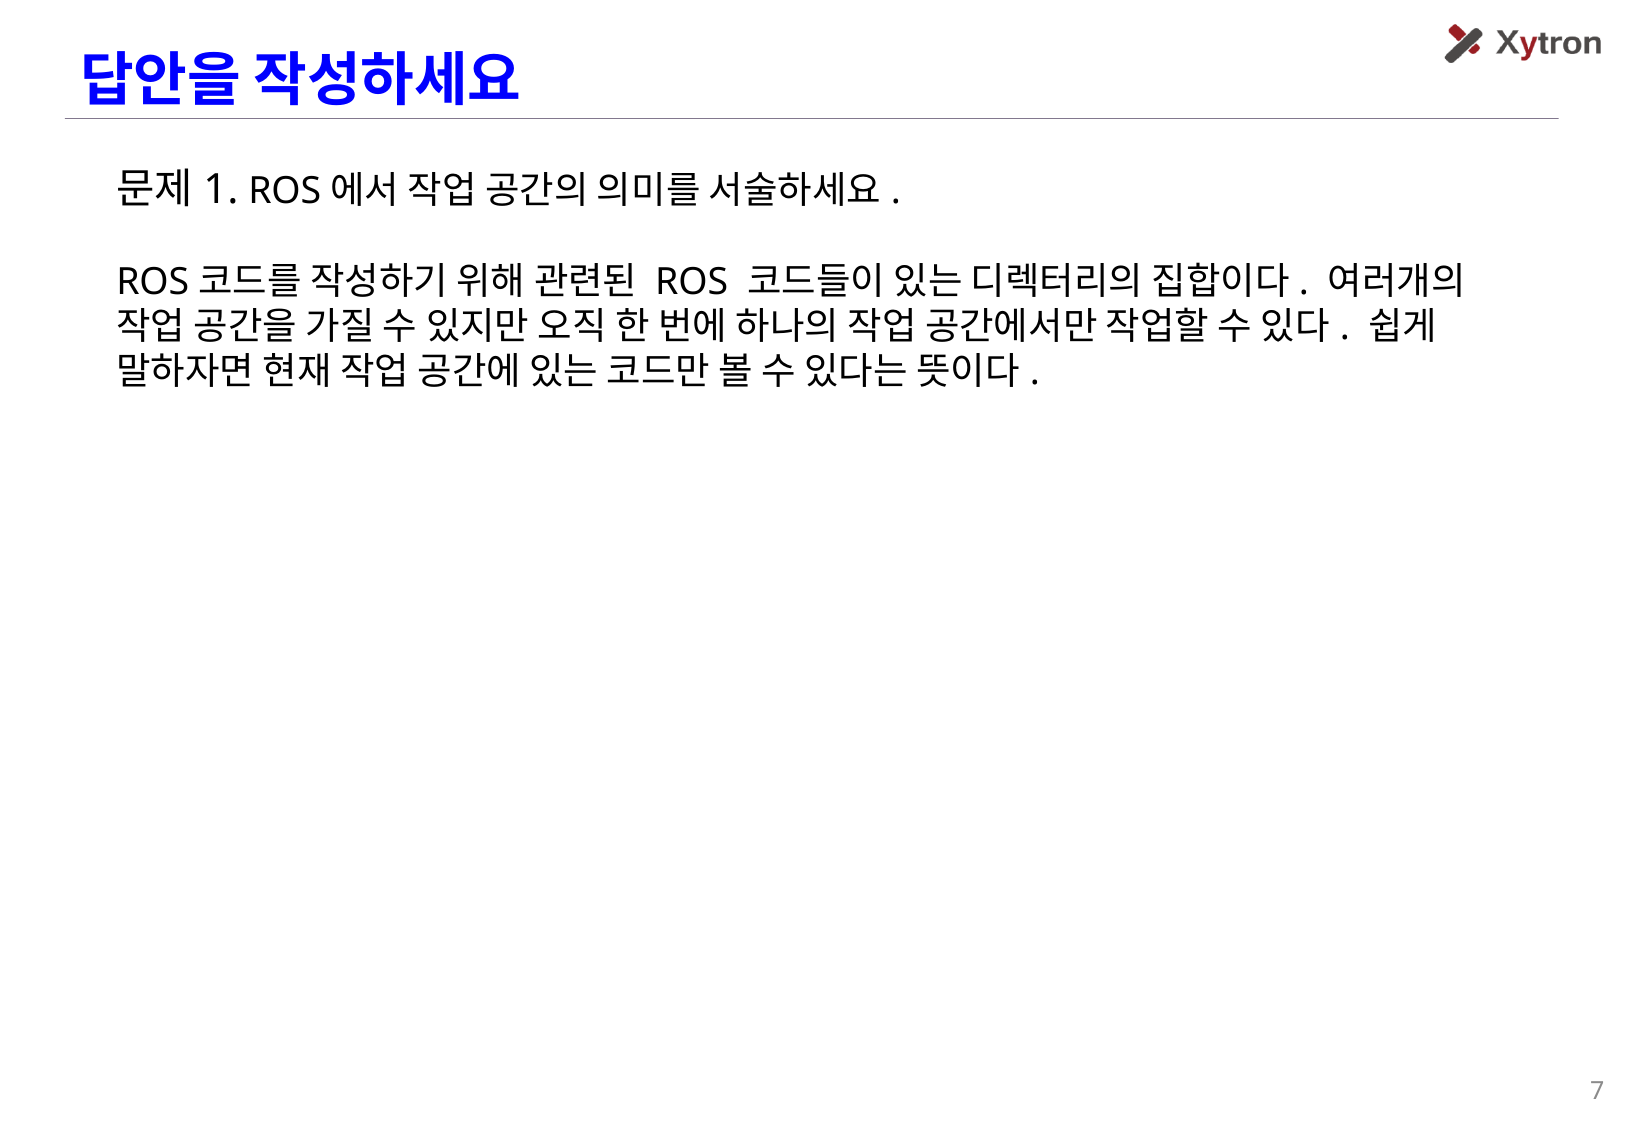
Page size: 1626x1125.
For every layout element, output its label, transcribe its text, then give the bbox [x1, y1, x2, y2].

picture [1444, 24, 1601, 63]
text_box 문제1. ROS에서 작업 공간의 의미를 서술하세요. ROS코드를 작성하기 위해 관련된 ROS 코드들이 있는 디렉터리의 집합이다. 여러개의 작업 공간을 가질 수 있지만 오직 한 번에 하나의 작업 공간에서만 작업할 수 있다. 쉽게 말하자면 현재 작업 공간에 있는 코드만 볼 수 있다는 뜻이다. [101, 154, 1558, 1071]
text_box 답안을 작성하세요 [65, 27, 1558, 128]
text_box <숫자> [1240, 1061, 1620, 1122]
